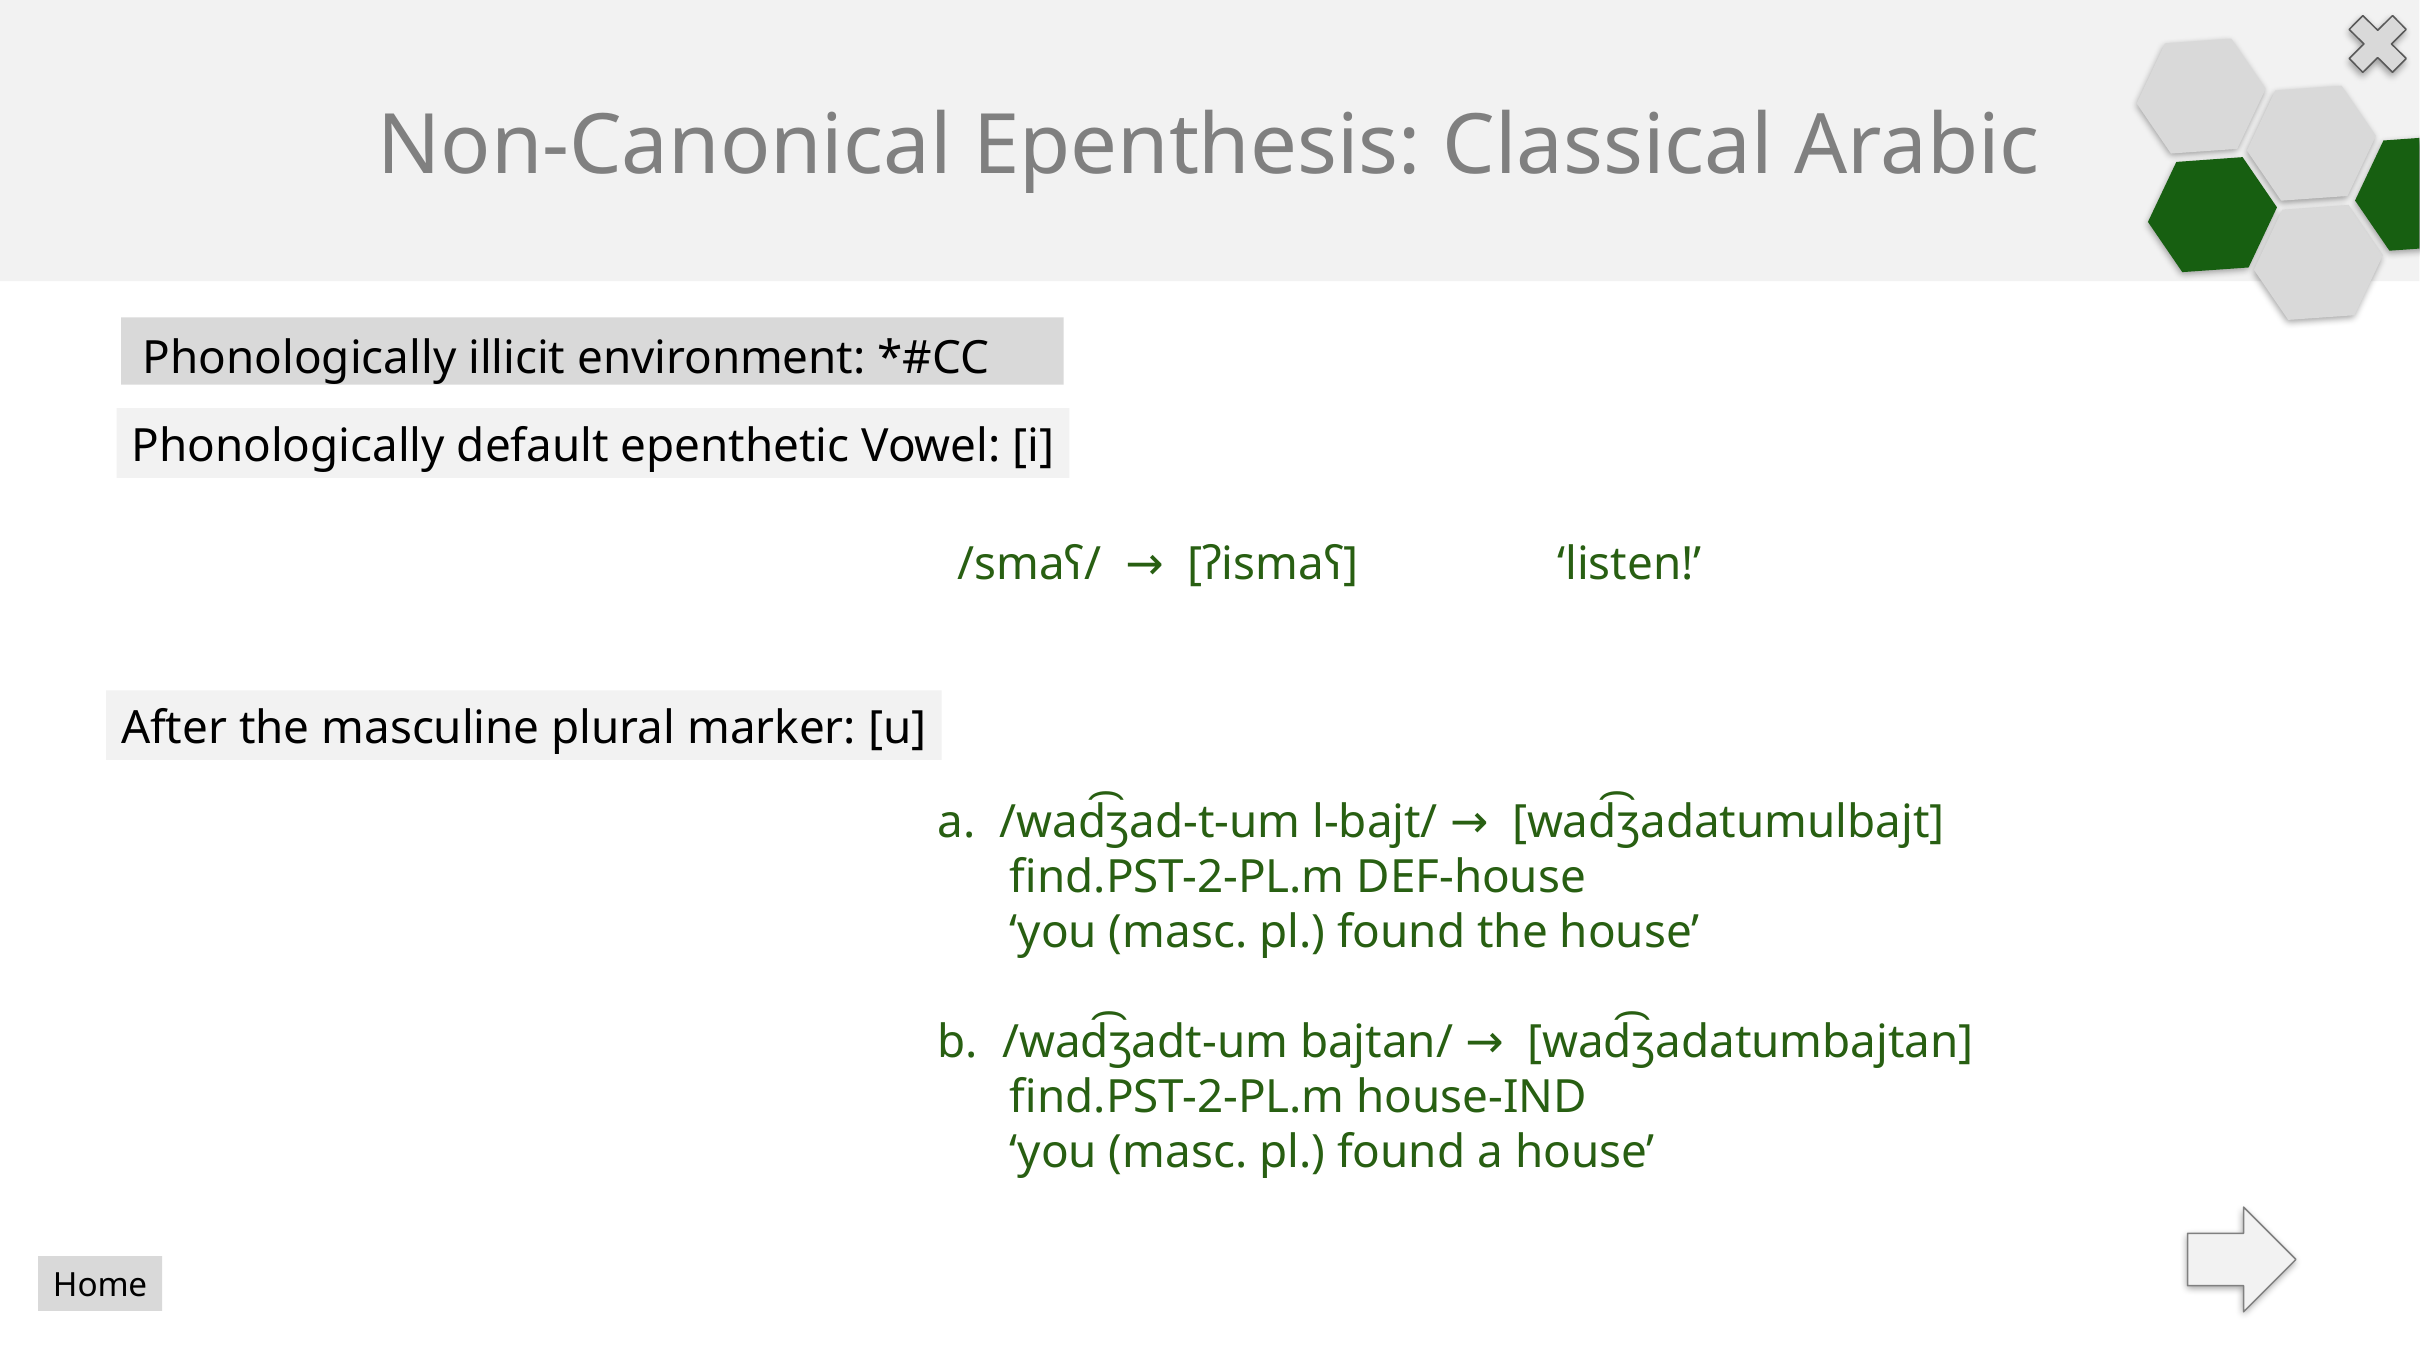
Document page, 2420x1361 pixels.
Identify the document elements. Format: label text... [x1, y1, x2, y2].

text_box Phonologically default epenthetic Vowel: [i] [116, 408, 1070, 478]
text_box Home [38, 1256, 163, 1311]
text_box [2246, 84, 2377, 202]
text_box [2354, 137, 2420, 252]
text_box [2253, 204, 2384, 321]
text_box /smaʕ/ → [ʔismaʕ] ‘listen!’ [942, 526, 1811, 596]
text_box [2348, 15, 2407, 73]
list Phonologically illicit environment: *#CC [121, 317, 1064, 385]
text_box a. /wad͡ʒad-t-um l-bajt/ → [wad͡ʒadatumulbajt] find.PST-2-PL.m DEF-house ‘you (masc. pl.) found the house’ b. /wad͡ʒadt-um bajtan/ → [wad͡ʒadatumbajtan] find.PST-2-PL.m house-IND ‘you (masc. pl.) found a house’ [922, 784, 2365, 1184]
text_box [2135, 37, 2267, 155]
text_box After the masculine plural marker: [u] [106, 690, 942, 760]
text_box [2147, 156, 2278, 273]
title Non-Canonical Epenthesis: Classical Arabic [0, 0, 2420, 282]
text_box [2186, 1206, 2297, 1313]
